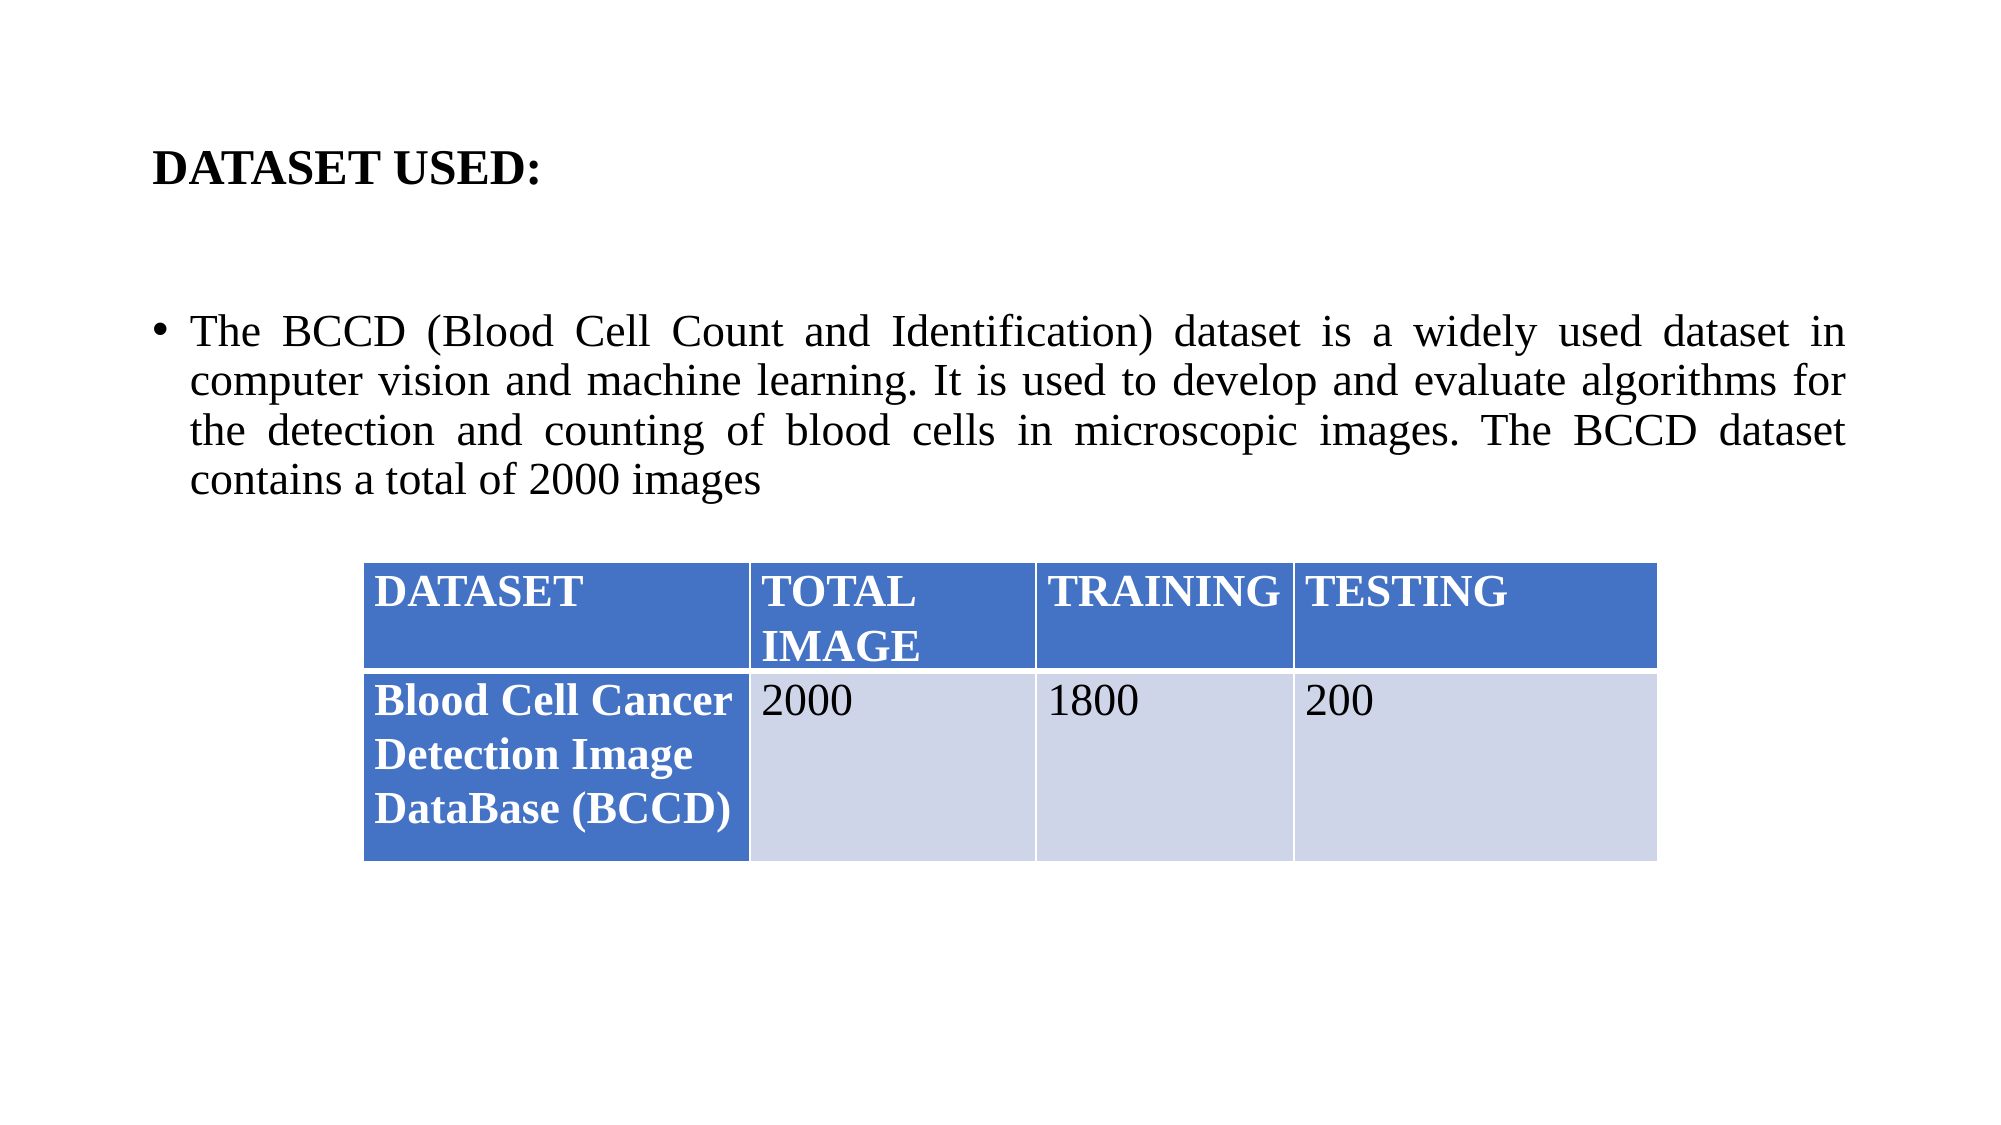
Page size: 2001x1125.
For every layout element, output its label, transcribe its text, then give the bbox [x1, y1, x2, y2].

title DATASET USED: [137, 59, 1863, 278]
table_cell Blood Cell Cancer Detection Image DataBase (BCCD) [364, 674, 749, 861]
table_cell 1800 [1037, 674, 1293, 861]
table_header TOTAL IMAGE [751, 563, 1035, 668]
table_cell 2000 [751, 674, 1035, 861]
table_header DATASET [364, 563, 749, 668]
list The BCCD (Blood Cell Count and Identification) dataset is a widely used dataset in computer vision and machine learning. It is used to develop and evaluate algorithms for the detection and counting of blood cells in microscopic images. The BCCD dataset contains a total of 2000 images [137, 299, 1863, 1014]
table_header TRAINING [1037, 563, 1293, 668]
table_header TESTING [1295, 563, 1657, 668]
table_cell 200 [1295, 674, 1657, 861]
